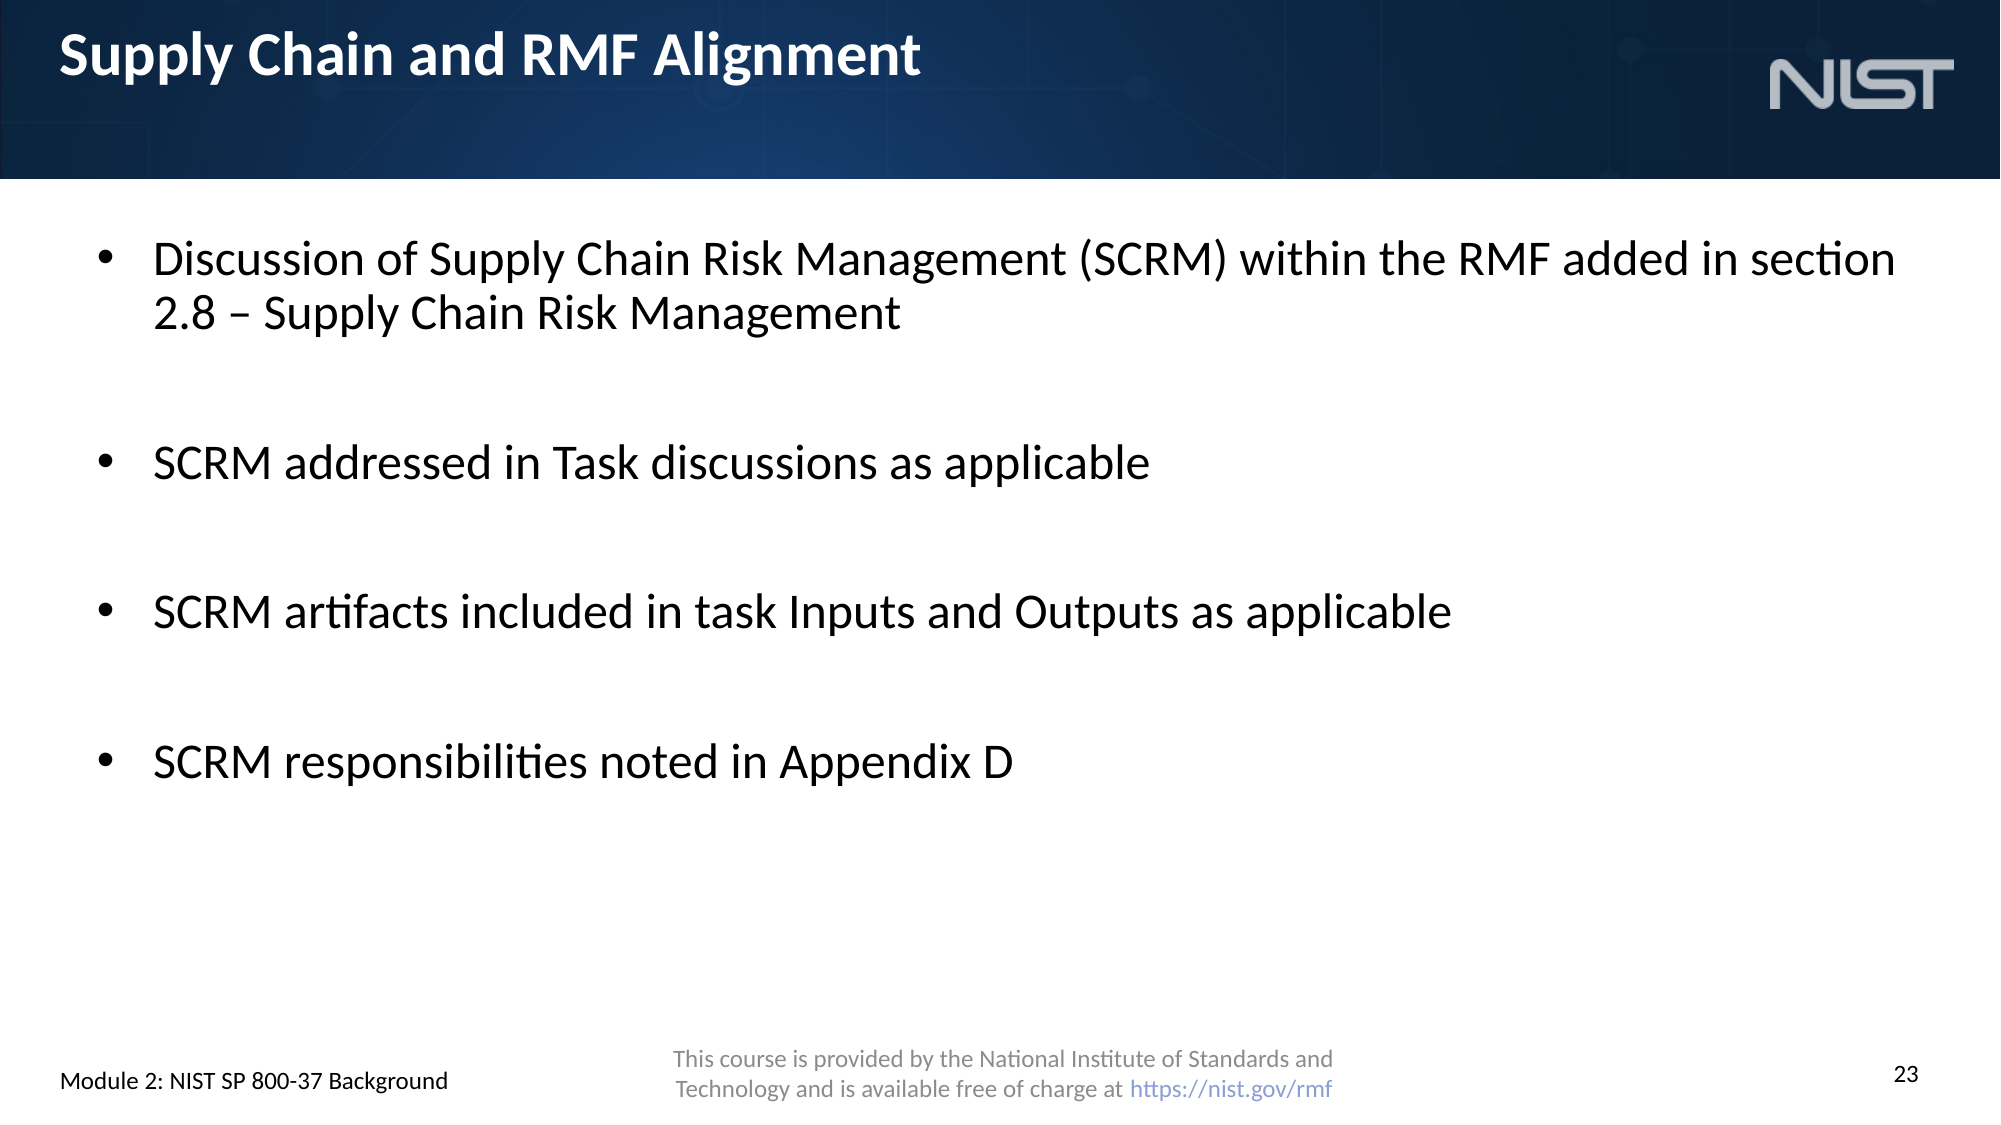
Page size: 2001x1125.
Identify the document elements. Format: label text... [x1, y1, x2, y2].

list Discussion of Supply Chain Risk Management (SCRM) within the RMF added in section 2.8 – Supply Chain Risk Management SCRM addressed in Task discussions as applicable SCRM artifacts included in task Inputs and Outputs as applicable SCRM responsibilities noted in Appendix D [82, 224, 1919, 997]
text_box Module 2: NIST SP 800-37 Background [44, 1049, 645, 1110]
picture [0, 0, 2000, 179]
slide_number 23 [1770, 1050, 1934, 1110]
title Supply Chain and RMF Alignment [45, 14, 1710, 175]
